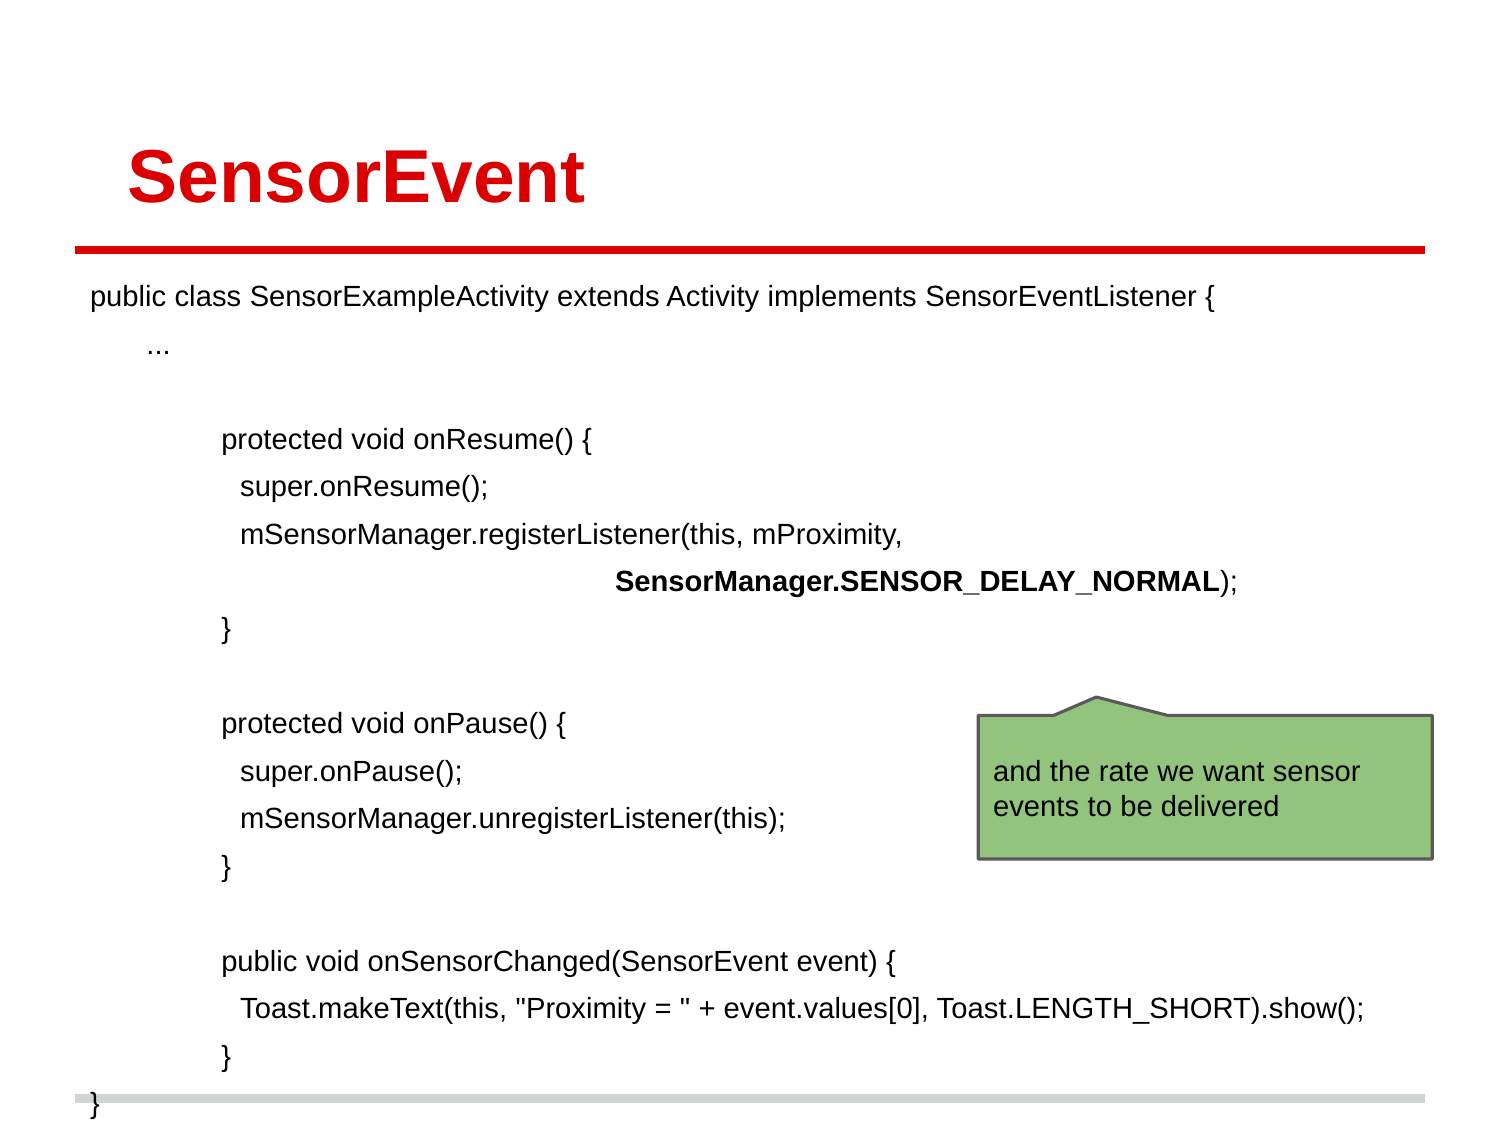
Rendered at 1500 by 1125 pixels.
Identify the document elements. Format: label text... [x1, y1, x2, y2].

title SensorEvent [75, 45, 1425, 233]
list public class SensorExampleActivity extends Activity implements SensorEventListener { ... protected void onResume() { super.onResume(); mSensorManager.registerListener(this, mProximity, SensorManager.SENSOR_DELAY_NORMAL); } protected void onPause() { super.onPause(); mSensorManager.unregisterListener(this); } public void onSensorChanged(SensorEvent event) { Toast.makeText(this, "Proximity = " + event.values[0], Toast.LENGTH_SHORT).show(); } } [75, 262, 1425, 1078]
text_box and the rate we want sensor events to be delivered [978, 697, 1433, 860]
